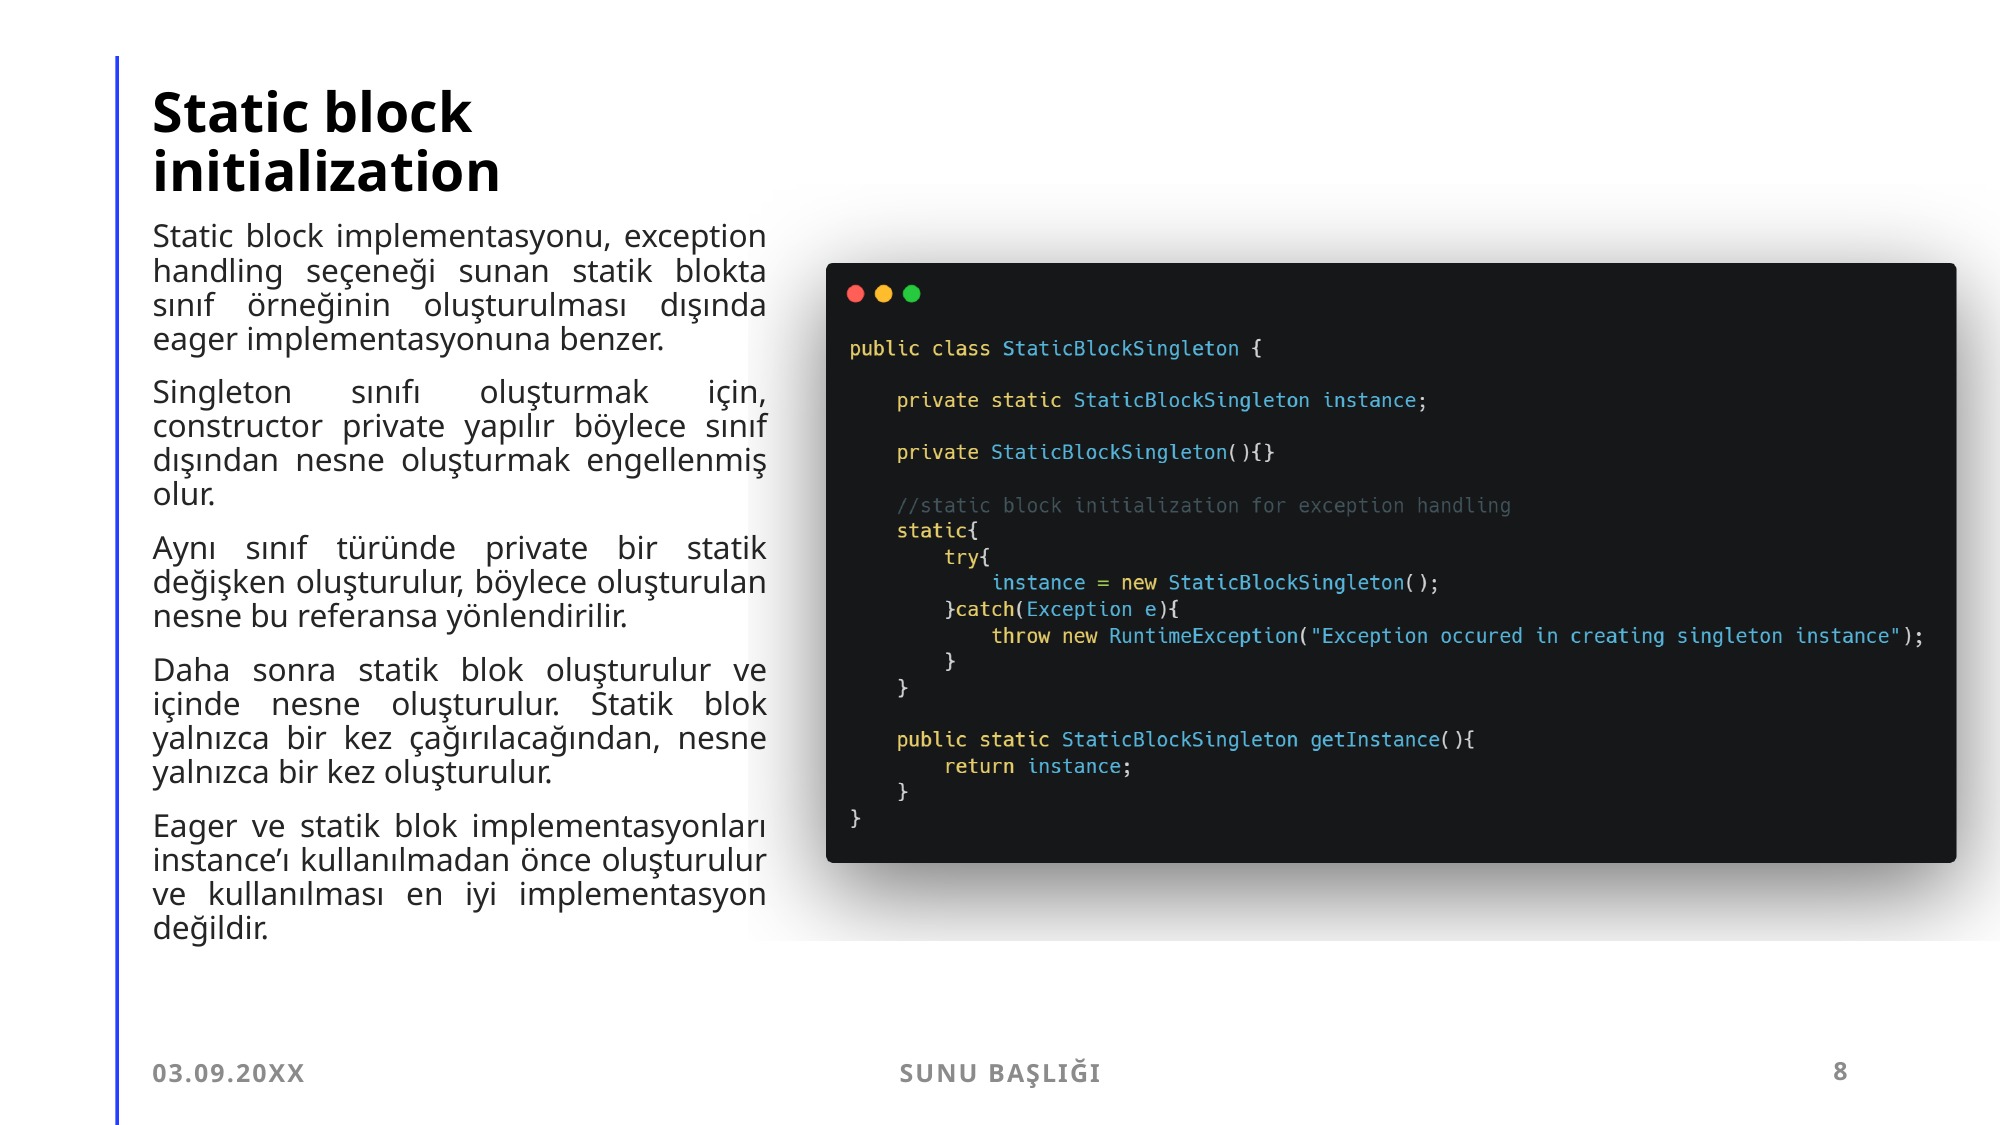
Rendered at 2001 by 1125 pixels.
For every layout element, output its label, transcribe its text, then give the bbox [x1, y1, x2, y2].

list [748, 184, 2000, 941]
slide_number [137, 1042, 588, 1103]
title Static block initialization [137, 75, 783, 213]
list Static block implementasyonu, exception handling seçeneği sunan statik blokta sınıf örneğinin oluşturulması dışında eager implementasyonuna benzer. Singleton sınıfı oluşturmak için, constructor private yapılır böylece sınıf dışından nesne oluşturmak engellenmiş olur. Aynı sınıf türünde private bir statik değişken oluşturulur, böylece oluşturulan nesne bu referansa yönlendirilir. Daha sonra statik blok oluşturulur ve içinde nesne oluşturulur. Statik blok yalnızca bir kez çağırılacağından, nesne yalnızca bir kez oluşturulur. Eager ve statik blok implementasyonları instance’ı kullanılmadan önce oluşturulur ve kullanılması en iyi implementasyon değildir. [137, 213, 783, 963]
slide_number 8 [1412, 1042, 1863, 1103]
footer Sunu Başlığı [662, 1042, 1338, 1103]
